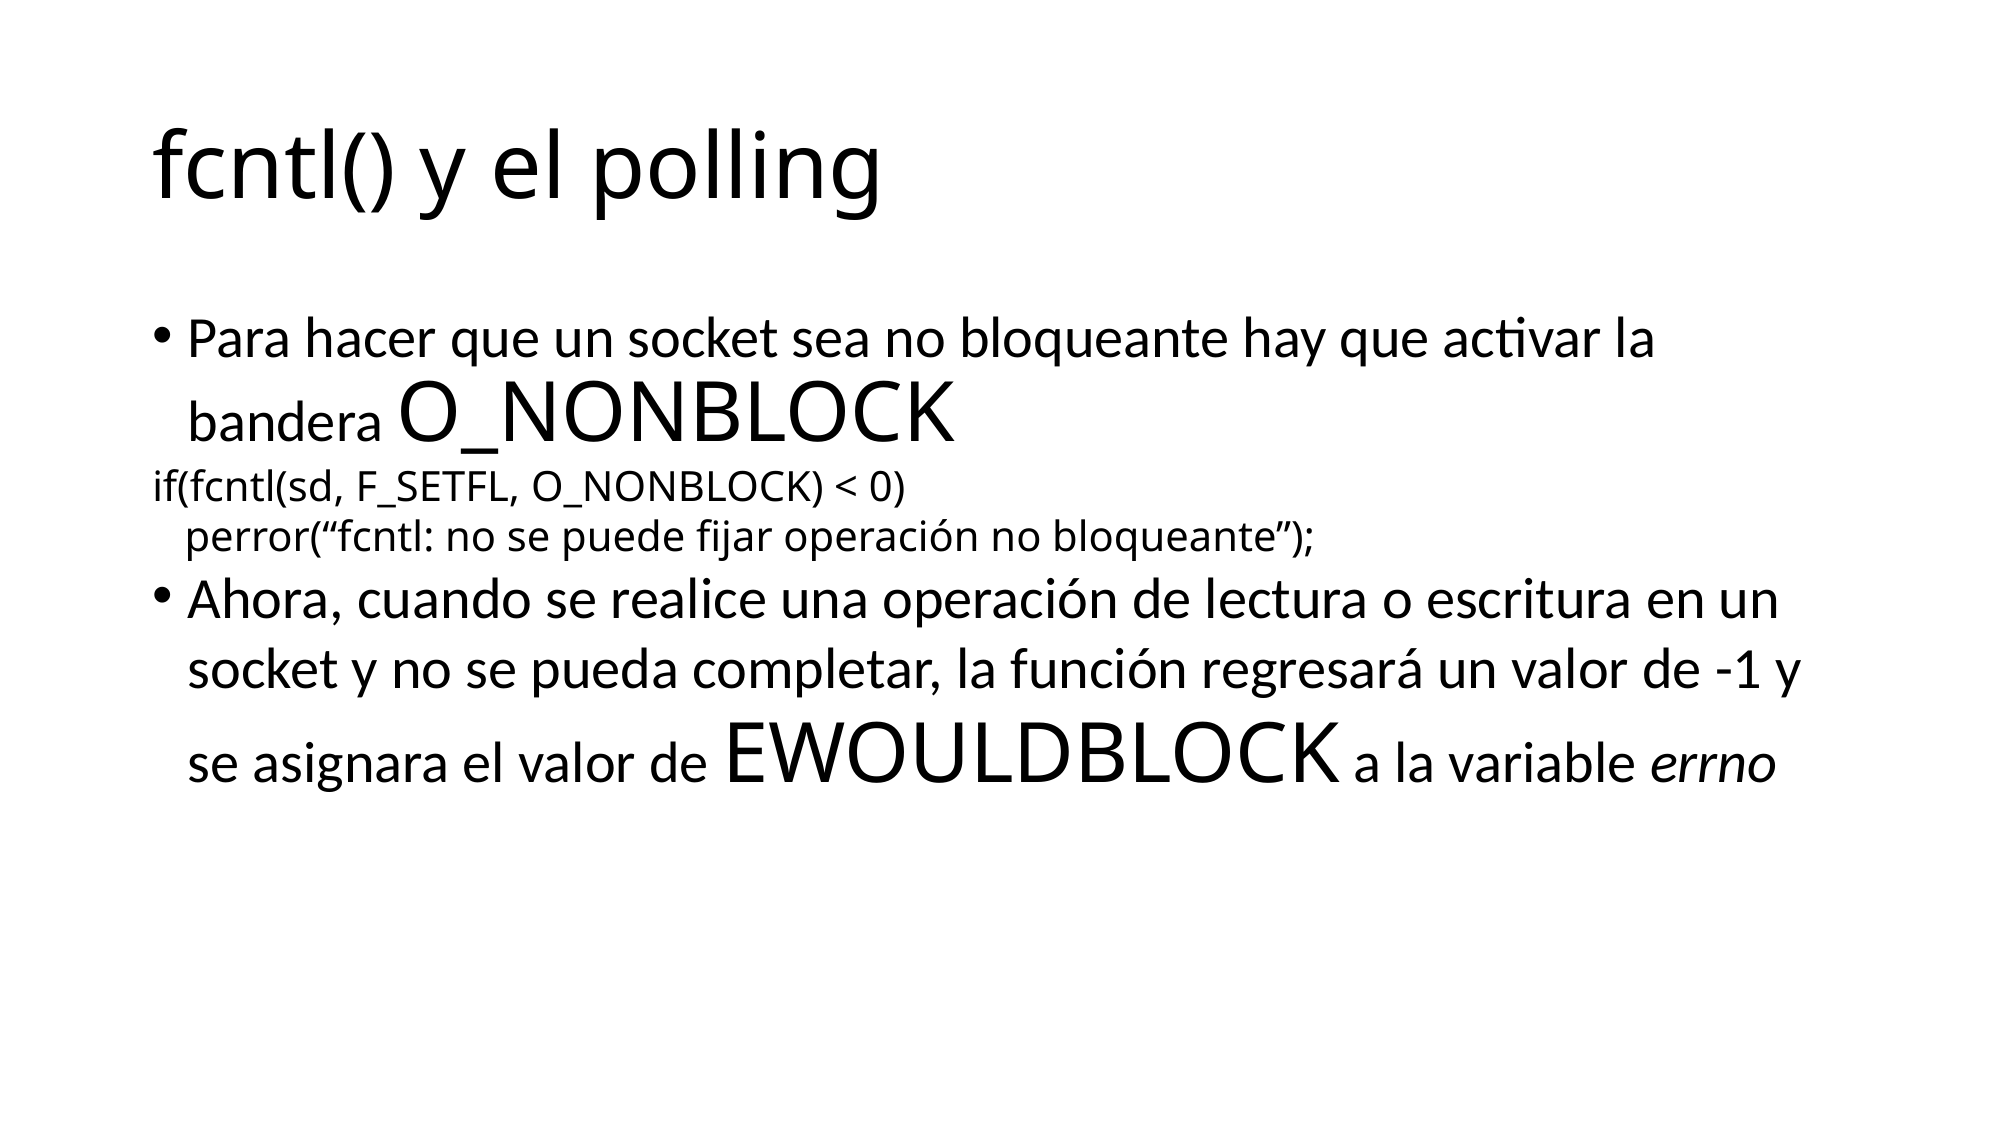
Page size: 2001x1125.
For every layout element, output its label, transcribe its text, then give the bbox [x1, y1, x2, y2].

text_box Para hacer que un socket sea no bloqueante hay que activar la bandera O_NONBLOCK if(fcntl(sd, F_SETFL, O_NONBLOCK) < 0) perror(“fcntl: no se puede fijar operación no bloqueante”); Ahora, cuando se realice una operación de lectura o escritura en un socket y no se pueda completar, la función regresará un valor de -1 y se asignara el valor de EWOULDBLOCK a la variable errno [137, 299, 1863, 1013]
text_box fcntl() y el polling [137, 59, 1863, 277]
